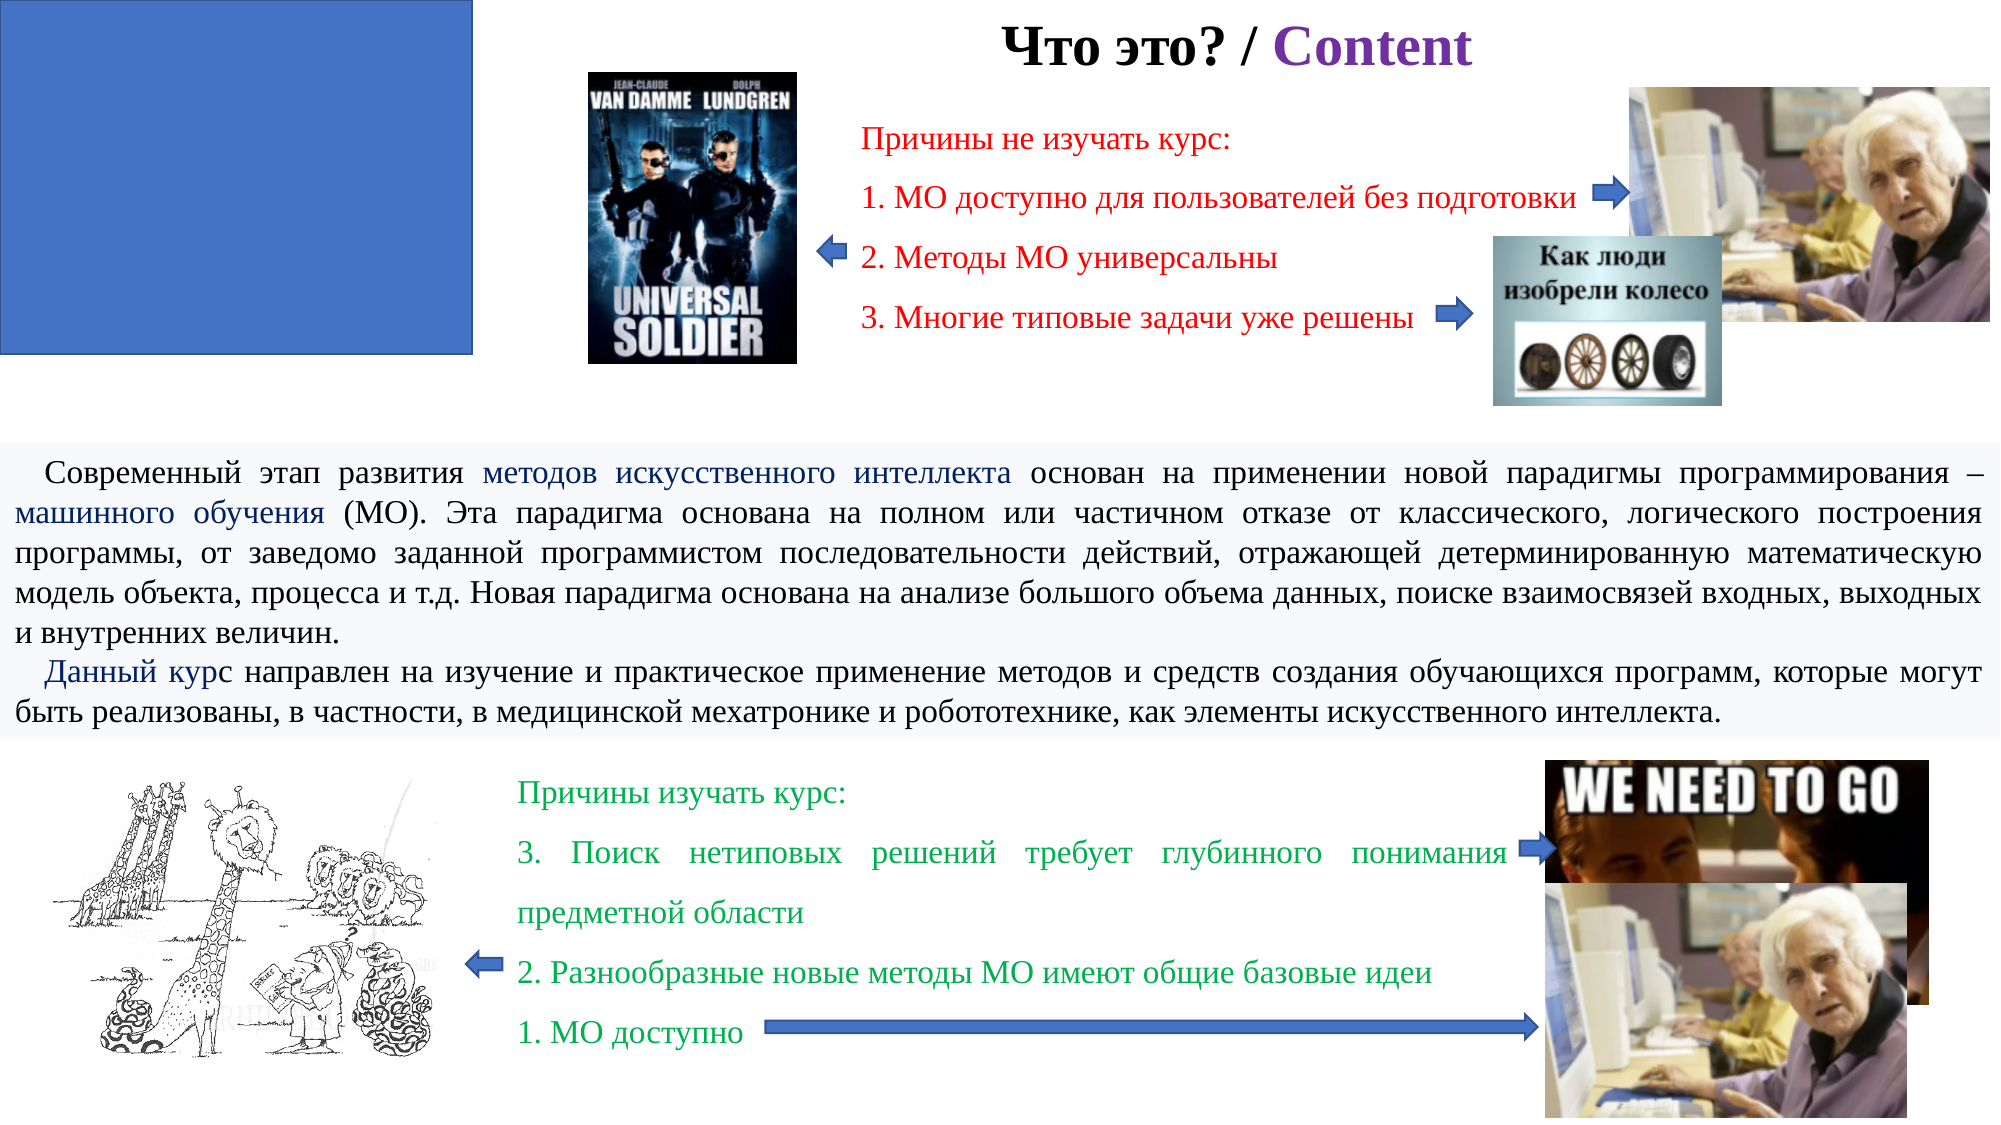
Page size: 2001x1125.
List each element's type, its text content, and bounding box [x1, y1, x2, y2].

picture [588, 72, 797, 364]
text_box [464, 949, 504, 979]
text_box Современный этап развития методов искусственного интеллекта основан на применении новой парадигмы программирования – машинного обучения (МО). Эта парадигма основана на полном или частичном отказе от классического, логического построения программы, от заведомо заданной программистом последовательности действий, отражающей детерминированную математическую модель объекта, процесса и т.д. Новая парадигма основана на анализе большого объема данных, поиске взаимосвязей входных, выходных и внутренних величин. Данный курс направлен на изучение и практическое применение методов и средств создания обучающихся программ, которые могут быть реализованы, в частности, в медицинской мехатронике и робототехнике, как элементы искусственного интеллекта. [0, 442, 2000, 737]
picture [1493, 87, 1990, 406]
text_box Причины изучать курс: 3. Поиск нетиповых решений требует глубинного понимания предметной области 2. Разнообразные новые методы МО имеют общие базовые идеи 1. МО доступно [502, 743, 1524, 1058]
picture [1545, 760, 1929, 1119]
picture [53, 777, 437, 1063]
text_box [1592, 174, 1628, 210]
text_box Что это? / Content [475, 0, 2000, 85]
text_box [815, 234, 847, 268]
text_box Причины не изучать курс: 1. МО доступно для пользователей без подготовки 2. Методы МО универсальны 3. Многие типовые задачи уже решены [846, 88, 1628, 343]
text_box [1518, 830, 1545, 866]
text_box [764, 1011, 1540, 1042]
text_box [1435, 295, 1474, 331]
